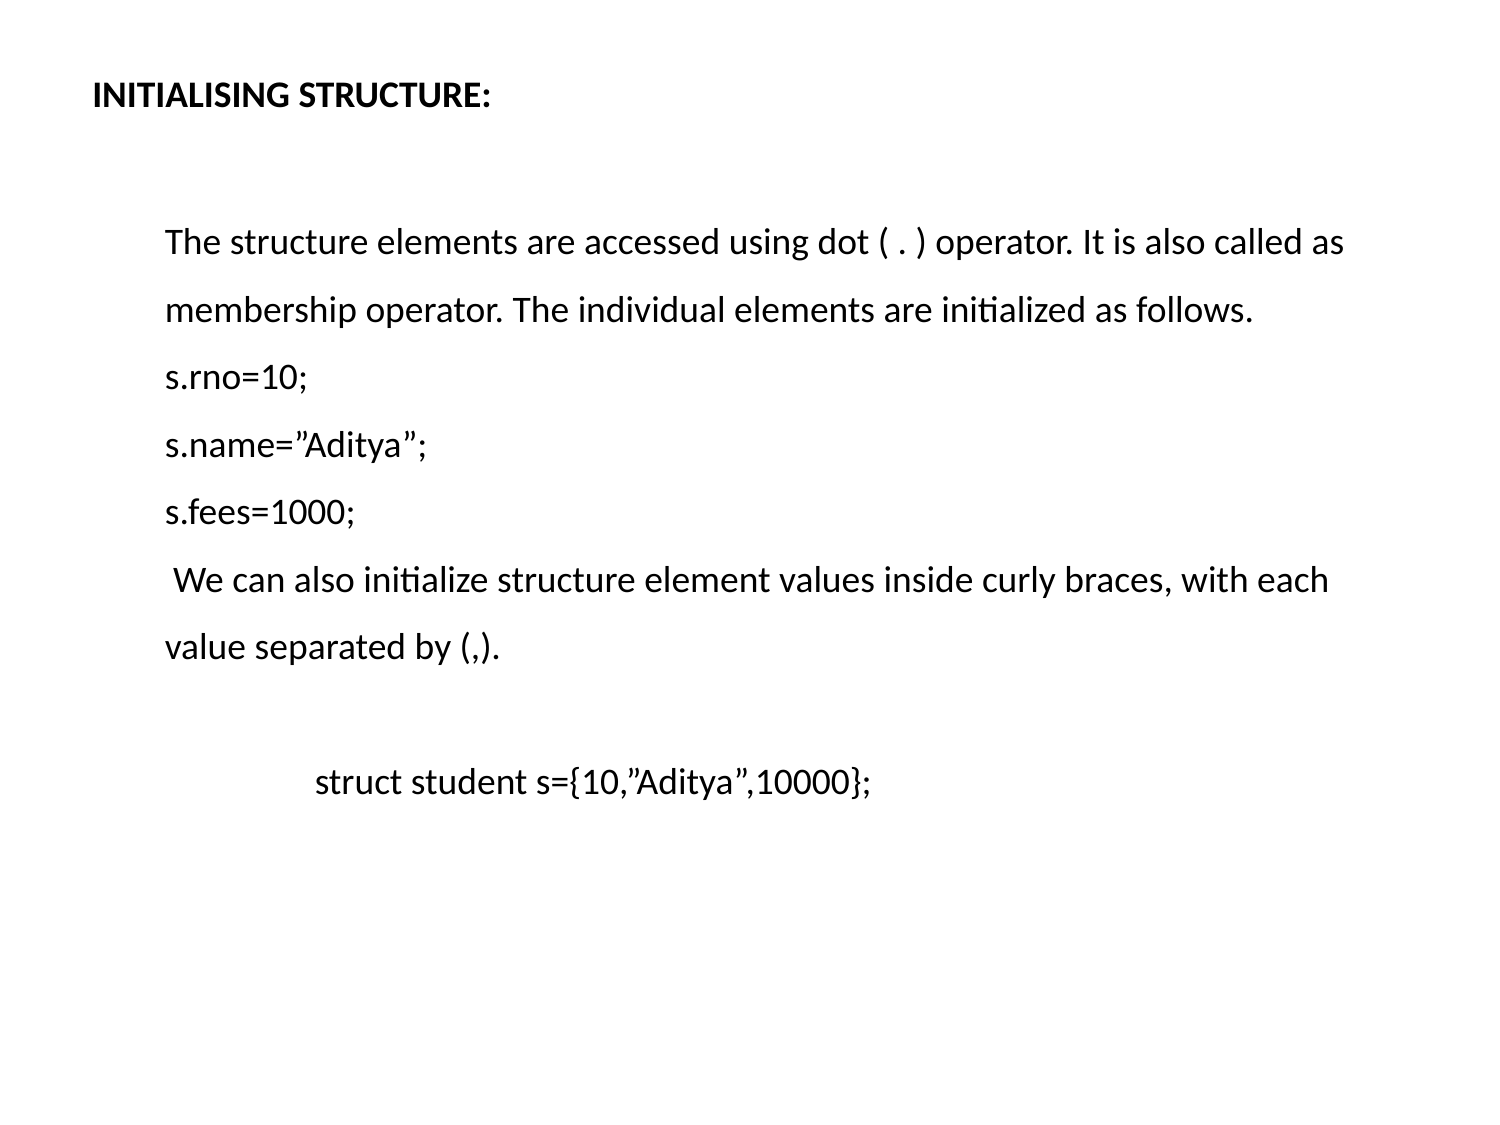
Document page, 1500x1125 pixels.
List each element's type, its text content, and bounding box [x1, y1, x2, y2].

text_box The structure elements are accessed using dot ( . ) operator. It is also called as membership operator. The individual elements are initialized as follows. s.rno=10; s.name=”Aditya”; s.fees=1000; We can also initialize structure element values inside curly braces, with each value separated by (,). struct student s={10,”Aditya”,10000}; [149, 187, 1363, 810]
text_box INITIALISING STRUCTURE: [77, 62, 507, 123]
